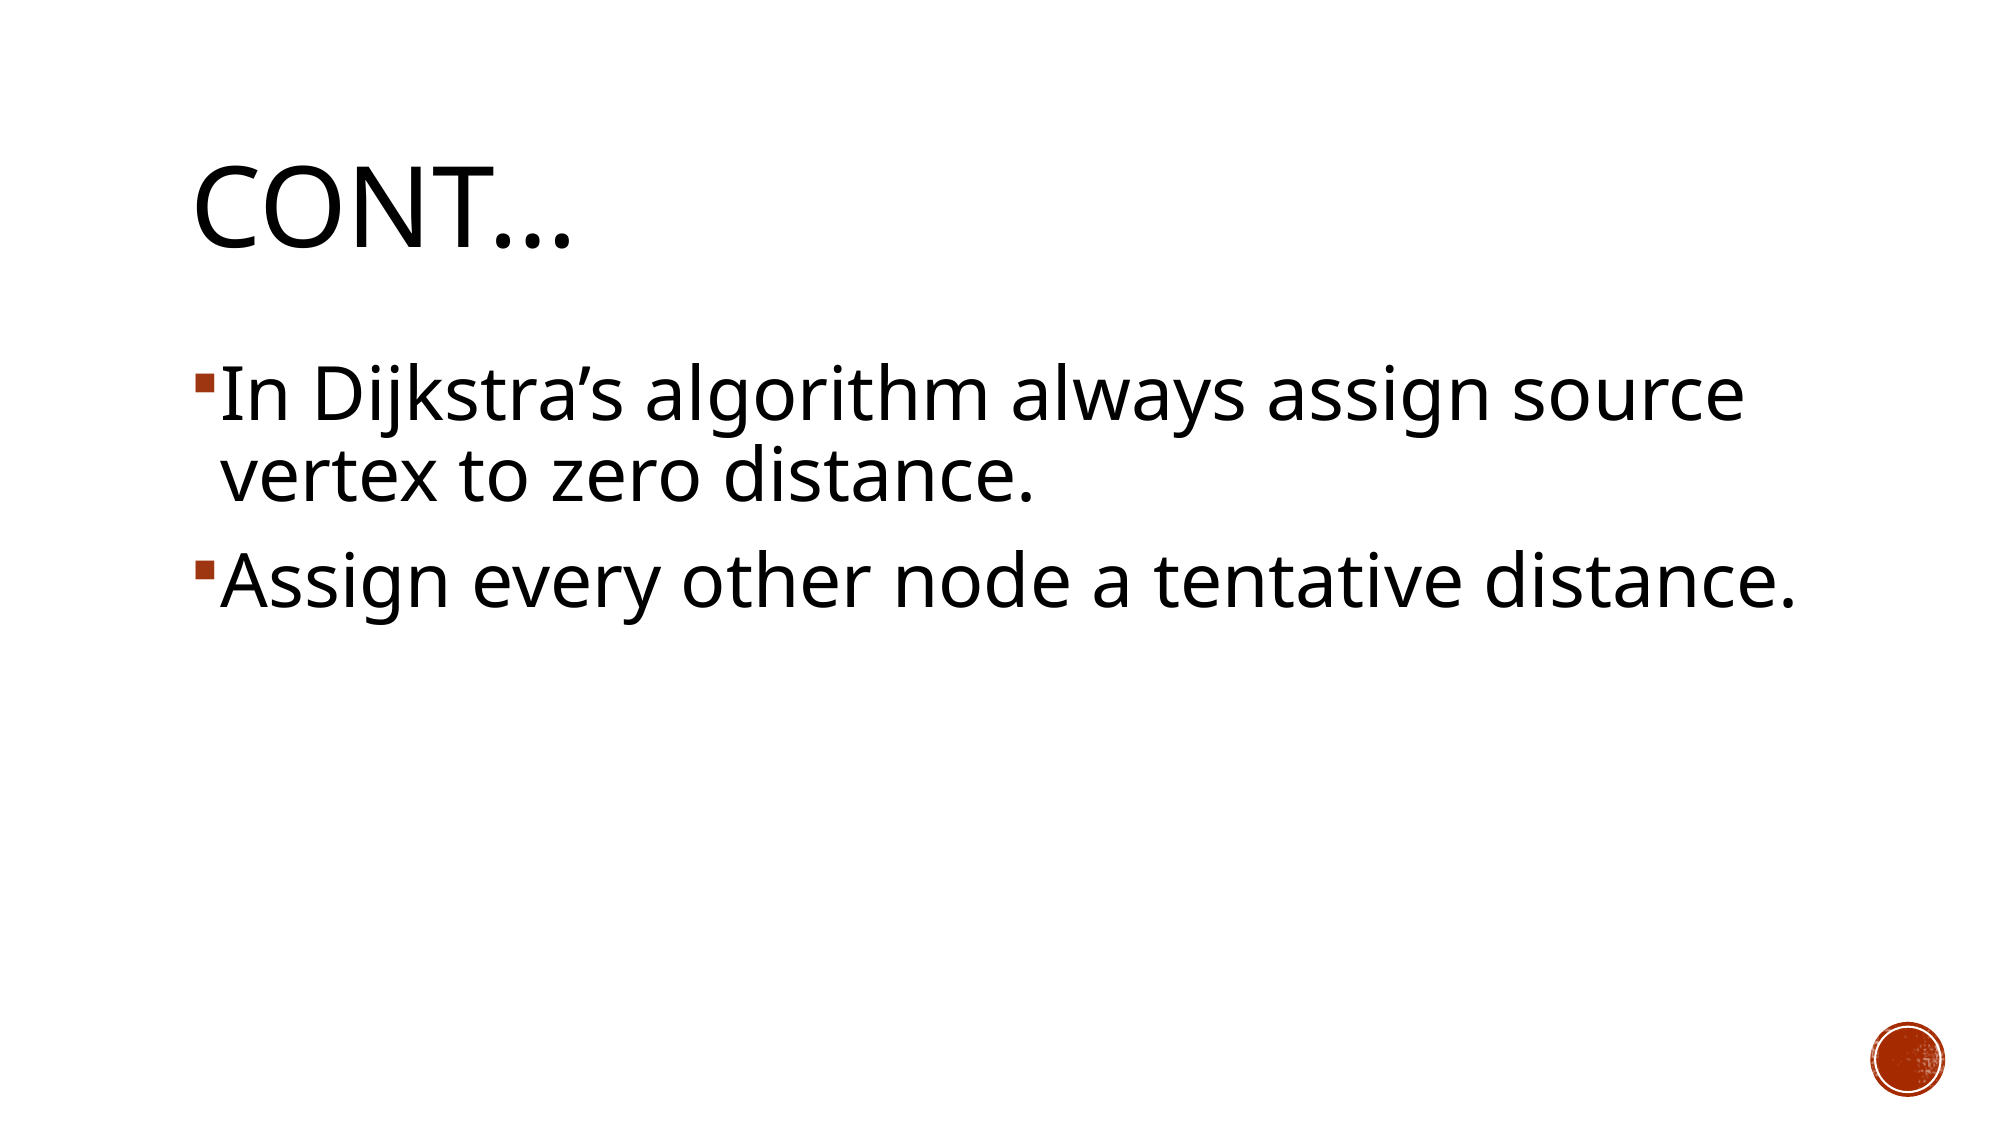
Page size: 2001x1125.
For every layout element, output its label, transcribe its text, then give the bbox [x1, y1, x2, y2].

list In Dijkstra’s algorithm always assign source vertex to zero distance. Assign every other node a tentative distance. [175, 348, 1826, 1013]
title Cont… [175, 79, 1826, 344]
